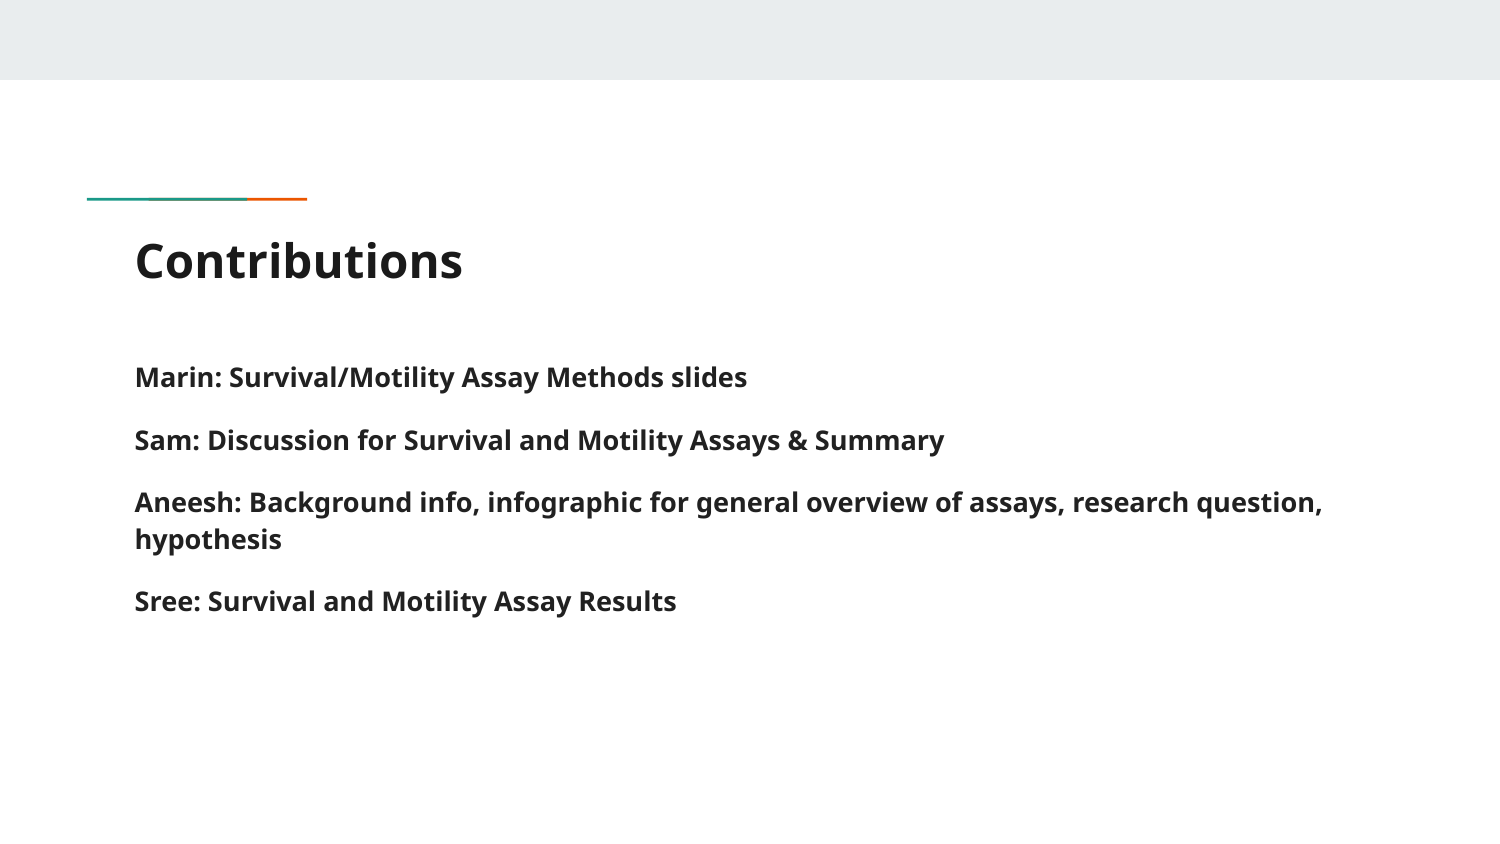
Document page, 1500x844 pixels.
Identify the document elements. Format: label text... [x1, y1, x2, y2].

title Contributions [119, 216, 1381, 305]
list Marin: Survival/Motility Assay Methods slides Sam: Discussion for Survival and Motility Assays & Summary Aneesh: Background info, infographic for general overview of assays, research question, hypothesis Sree: Survival and Motility Assay Results [119, 341, 1381, 712]
